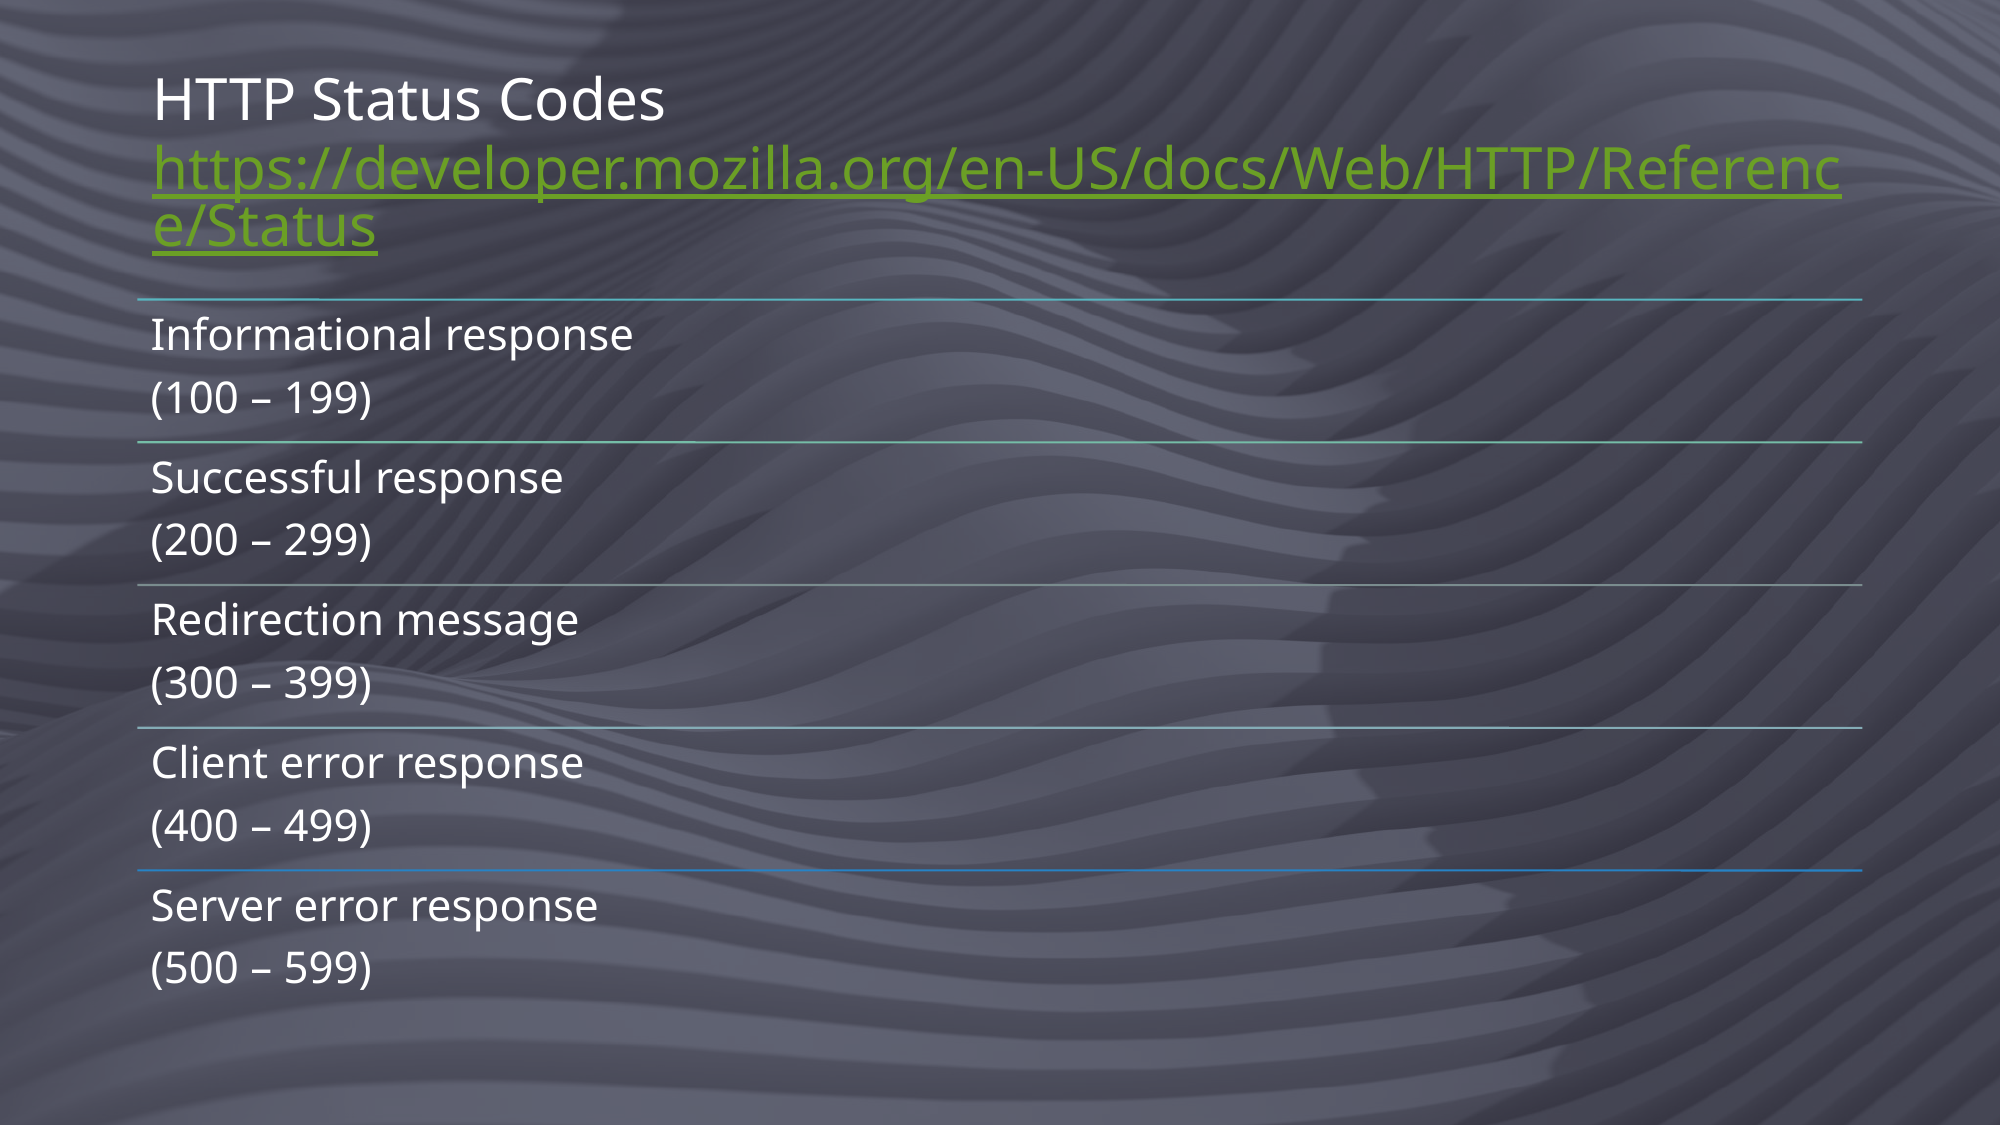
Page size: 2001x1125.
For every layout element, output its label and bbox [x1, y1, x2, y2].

list [136, 298, 1863, 1014]
picture [0, 0, 2000, 1125]
